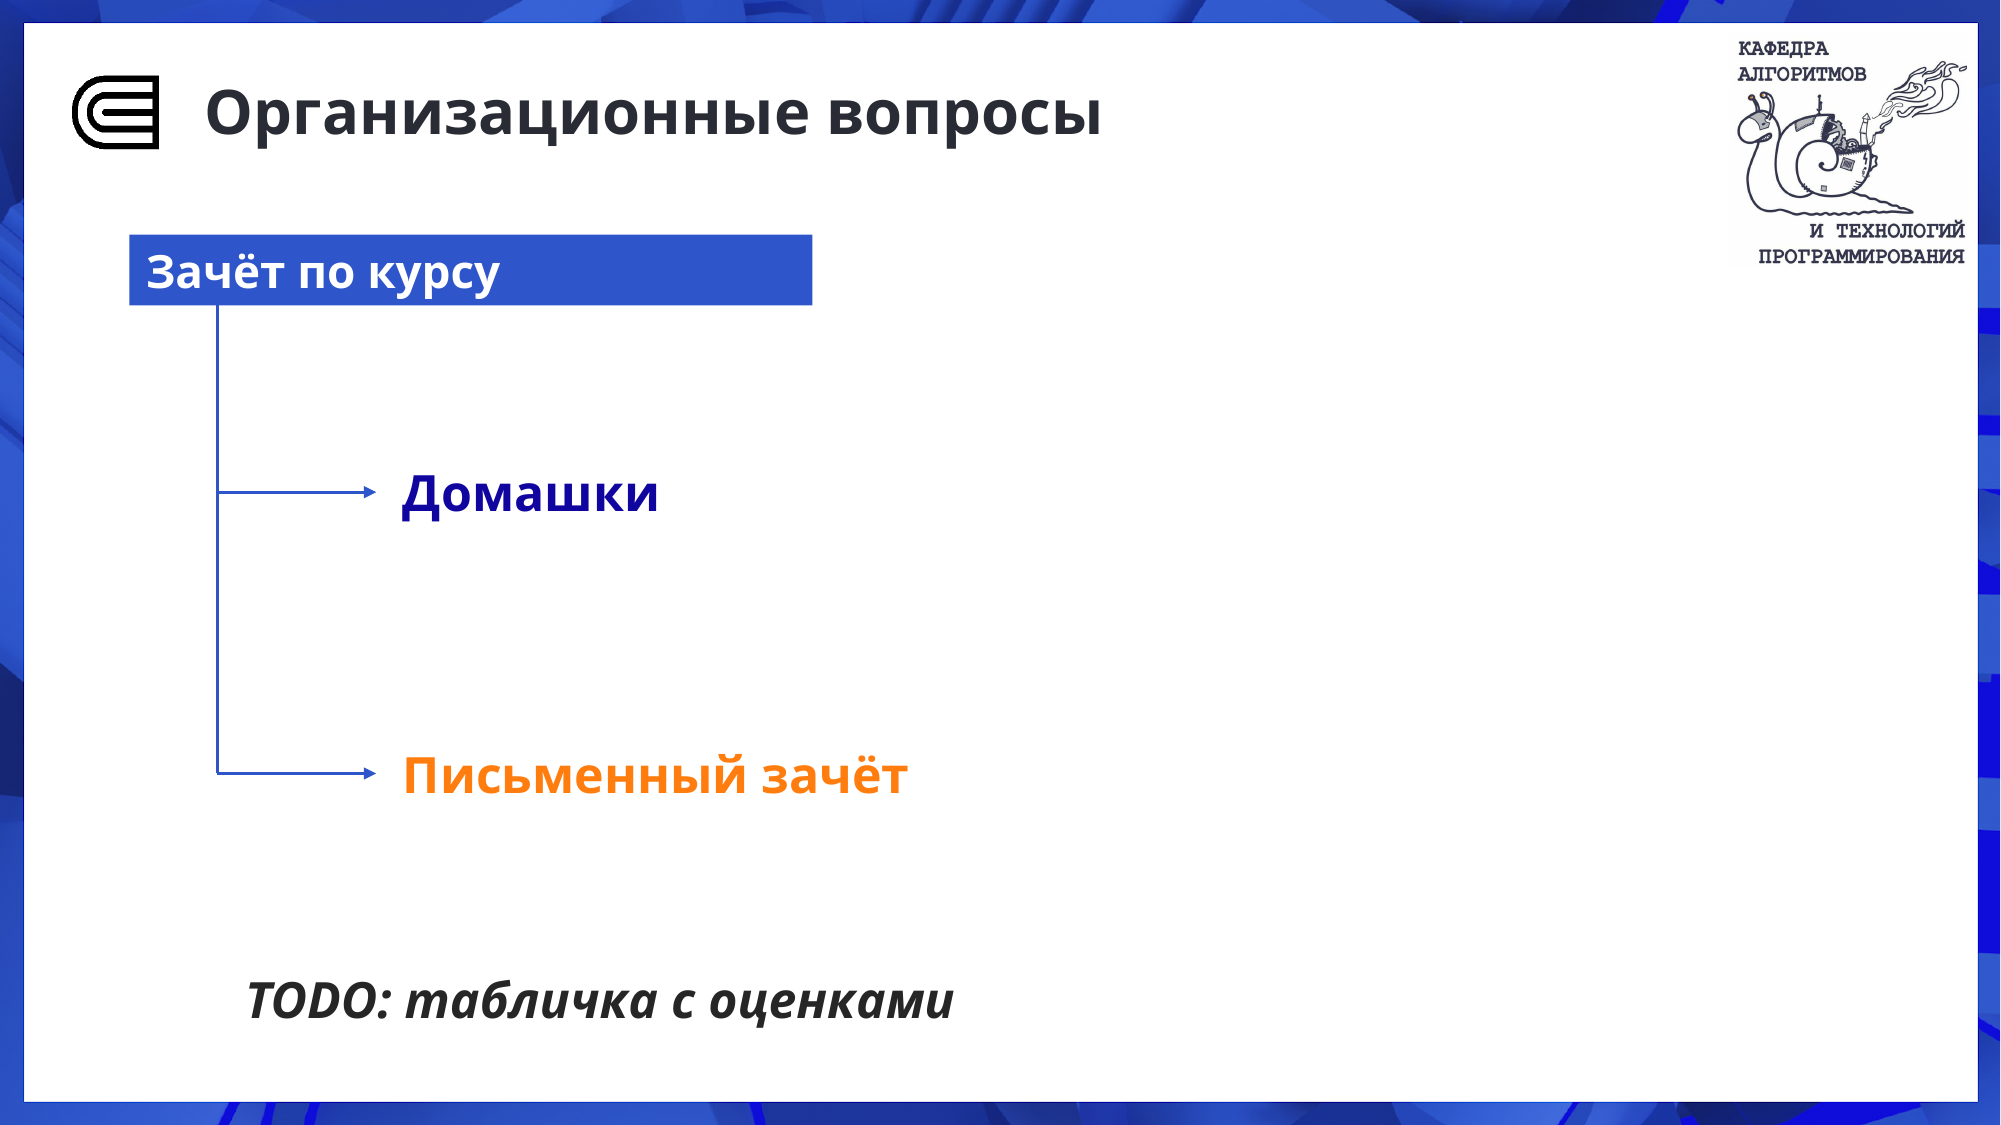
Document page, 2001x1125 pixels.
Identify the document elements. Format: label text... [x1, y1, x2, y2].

text_box Письменный зачёт [387, 735, 976, 811]
text_box Организационные вопросы [197, 65, 1724, 175]
text_box Зачёт по курсу [130, 235, 814, 306]
picture [0, 0, 2001, 1125]
text_box TODO: табличка с оценками [217, 960, 1075, 1096]
text_box Домашки [387, 454, 1572, 530]
